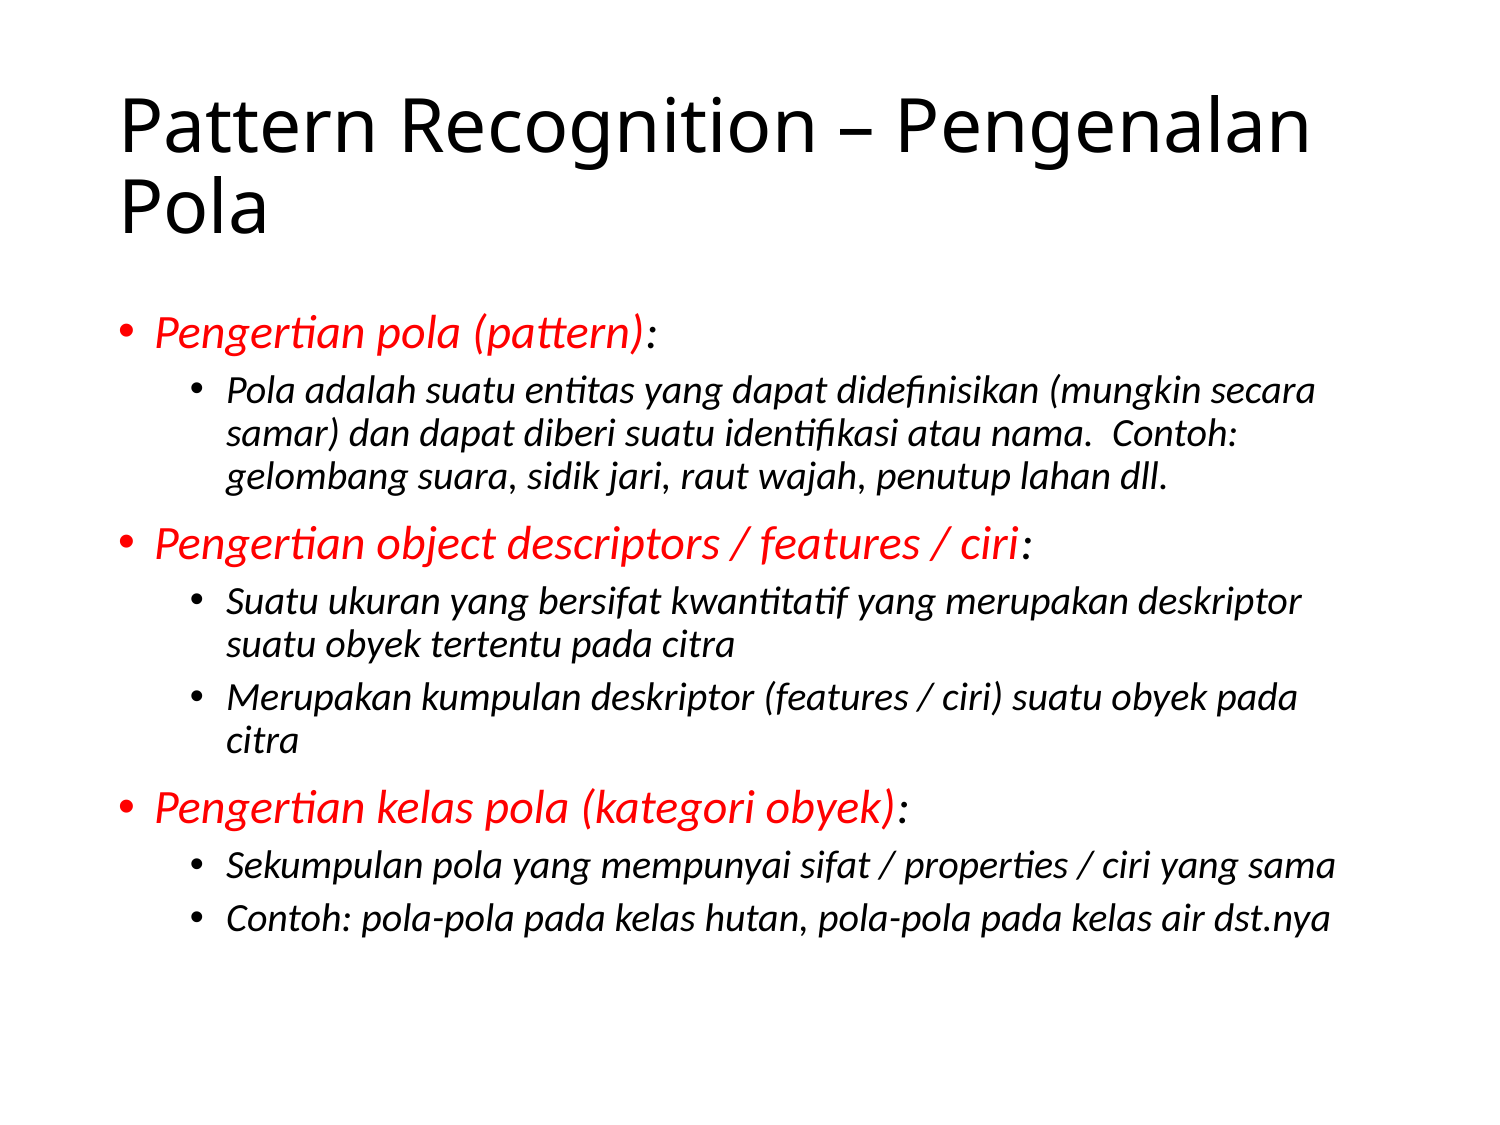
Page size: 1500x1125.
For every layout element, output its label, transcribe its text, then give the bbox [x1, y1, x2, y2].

title Pattern Recognition – Pengenalan Pola [103, 59, 1397, 278]
list Pengertian pola (pattern): Pola adalah suatu entitas yang dapat didefinisikan (mungkin secara samar) dan dapat diberi suatu identifikasi atau nama. Contoh: gelombang suara, sidik jari, raut wajah, penutup lahan dll. Pengertian object descriptors / features / ciri: Suatu ukuran yang bersifat kwantitatif yang merupakan deskriptor suatu obyek tertentu pada citra Merupakan kumpulan deskriptor (features / ciri) suatu obyek pada citra Pengertian kelas pola (kategori obyek): Sekumpulan pola yang mempunyai sifat / properties / ciri yang sama Contoh: pola-pola pada kelas hutan, pola-pola pada kelas air dst.nya [103, 299, 1397, 1014]
